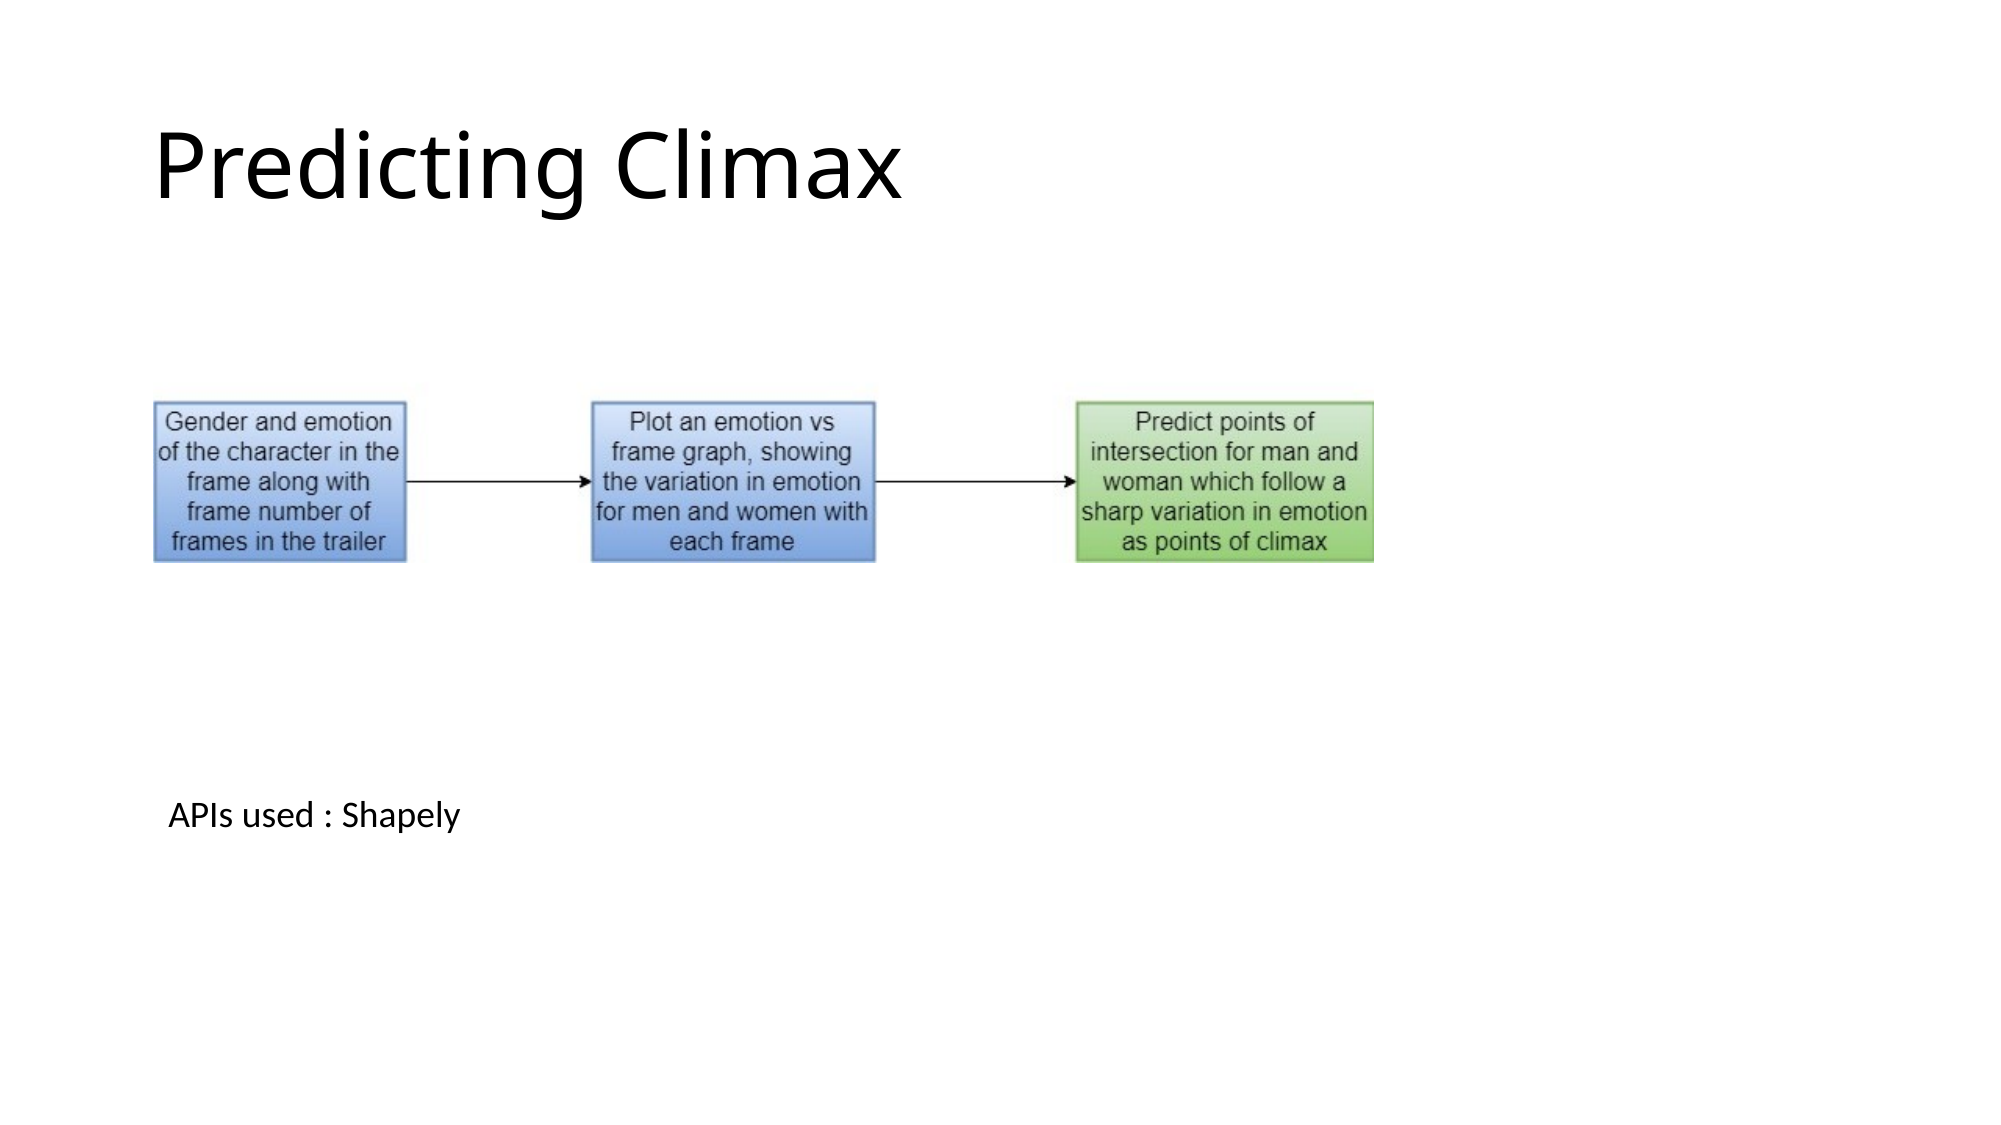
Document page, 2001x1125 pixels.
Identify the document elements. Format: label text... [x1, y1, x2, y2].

title Predicting Climax [137, 59, 1863, 278]
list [153, 308, 1374, 563]
text_box APIs used : Shapely [153, 782, 732, 843]
